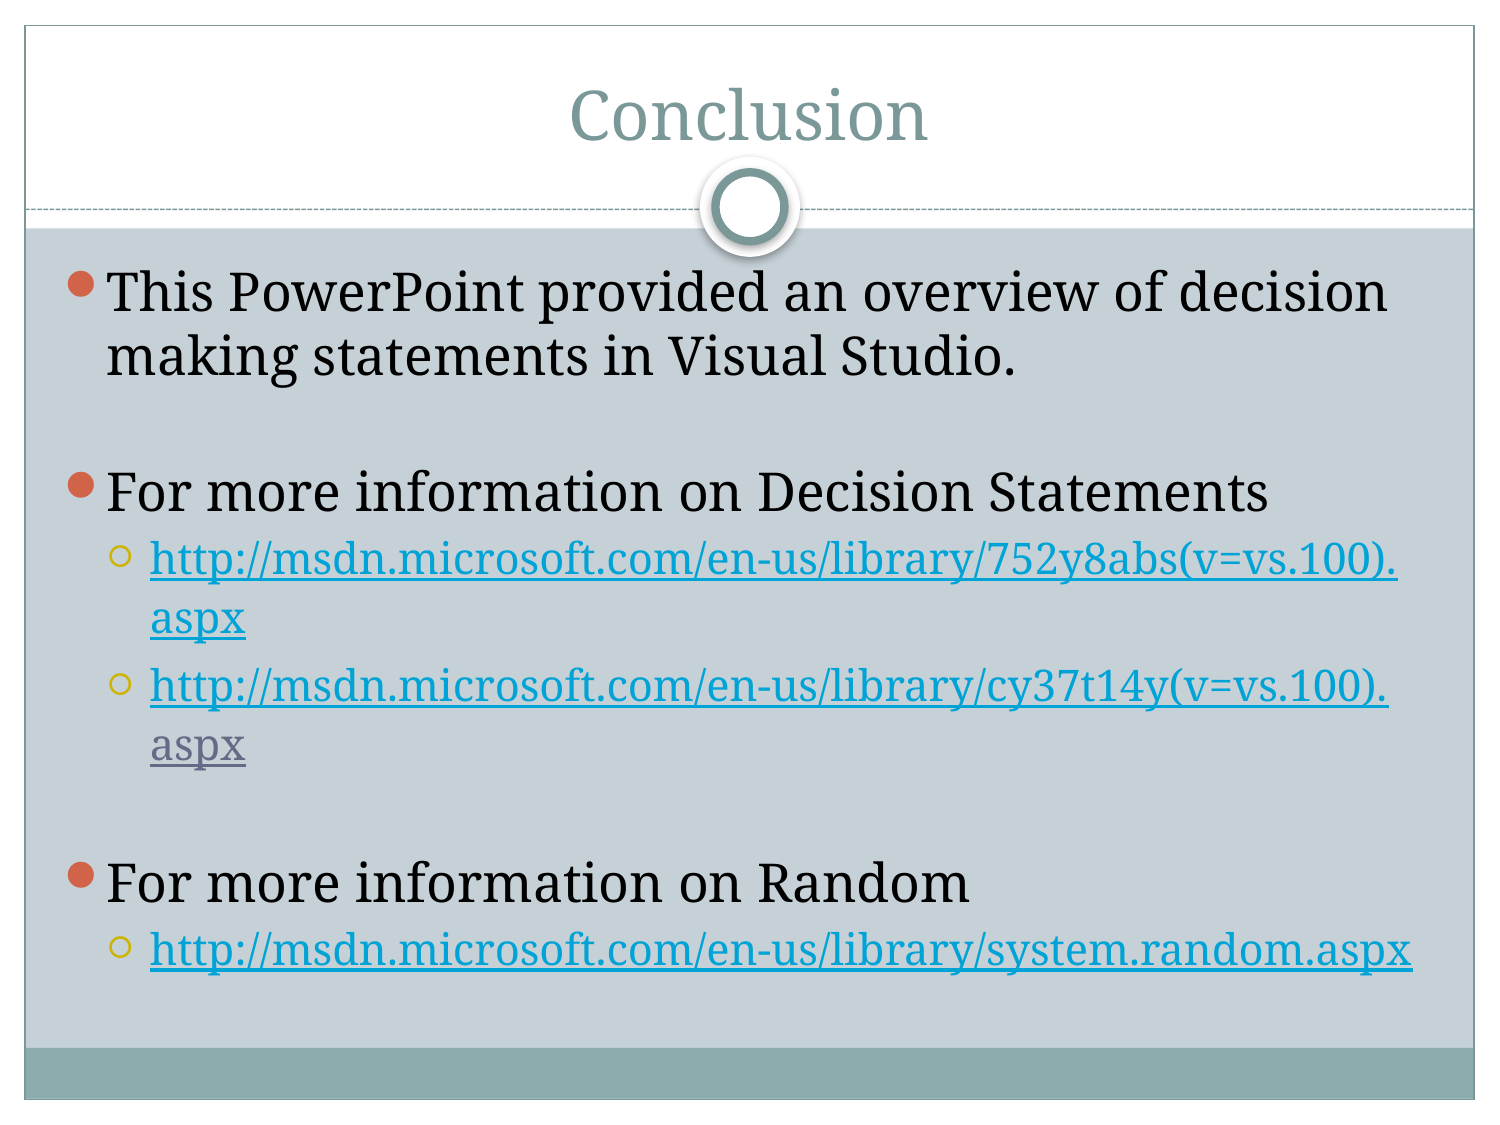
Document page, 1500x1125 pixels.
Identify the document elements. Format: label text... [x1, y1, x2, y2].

list This PowerPoint provided an overview of decision making statements in Visual Studio. For more information on Decision Statements http://msdn.microsoft.com/en-us/library/752y8abs(v=vs.100).aspx http://msdn.microsoft.com/en-us/library/cy37t14y(v=vs.100).aspx For more information on Random http://msdn.microsoft.com/en-us/library/system.random.aspx [49, 250, 1445, 1001]
title Conclusion [49, 37, 1450, 162]
